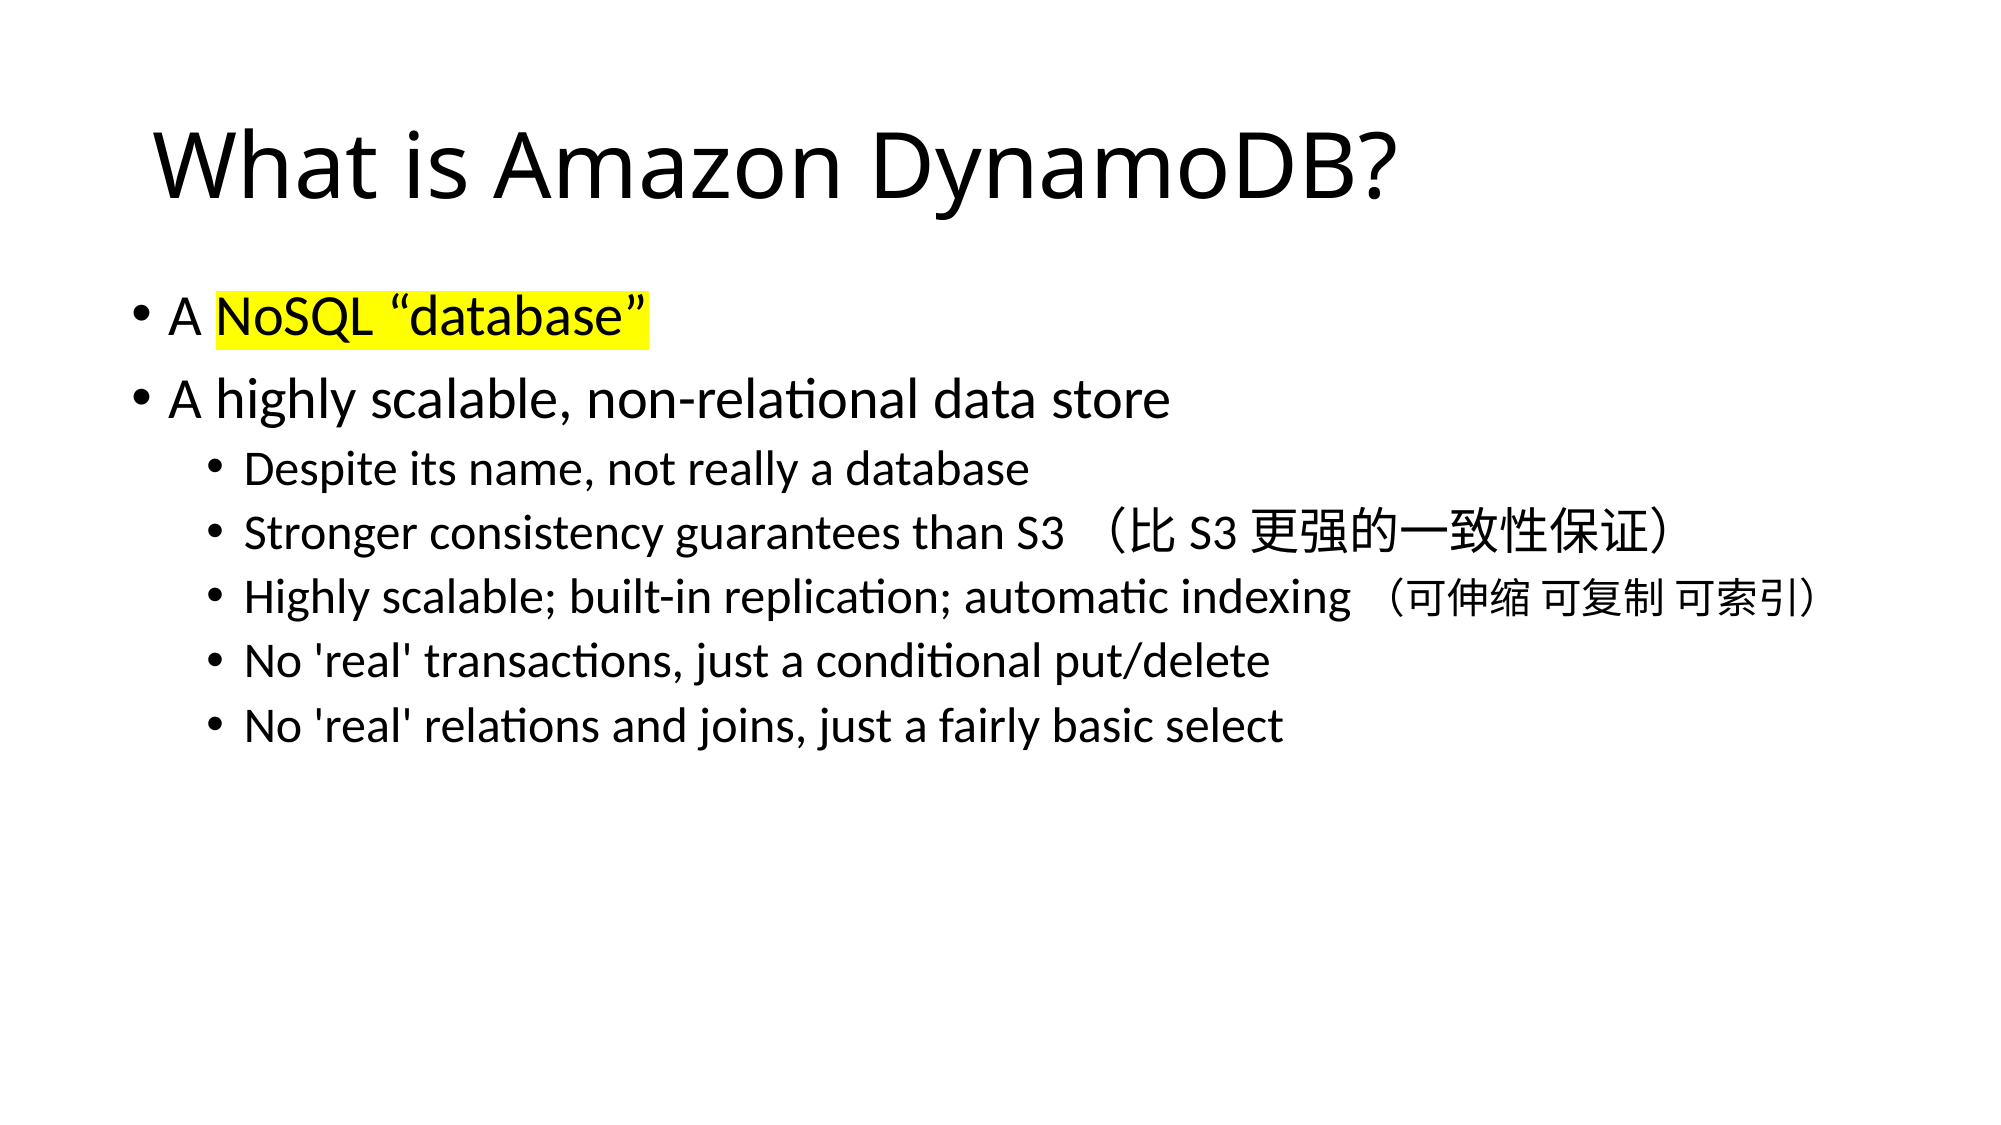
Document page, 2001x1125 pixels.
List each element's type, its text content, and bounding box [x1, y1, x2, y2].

title What is Amazon DynamoDB? [137, 59, 1863, 277]
list A NoSQL “database” A highly scalable, non-relational data store Despite its name, not really a database Stronger consistency guarantees than S3（比S3更强的一致性保证） Highly scalable; built-in replication; automatic indexing（可伸缩 可复制 可索引） No 'real' transactions, just a conditional put/delete No 'real' relations and joins, just a fairly basic select [116, 277, 1863, 1021]
